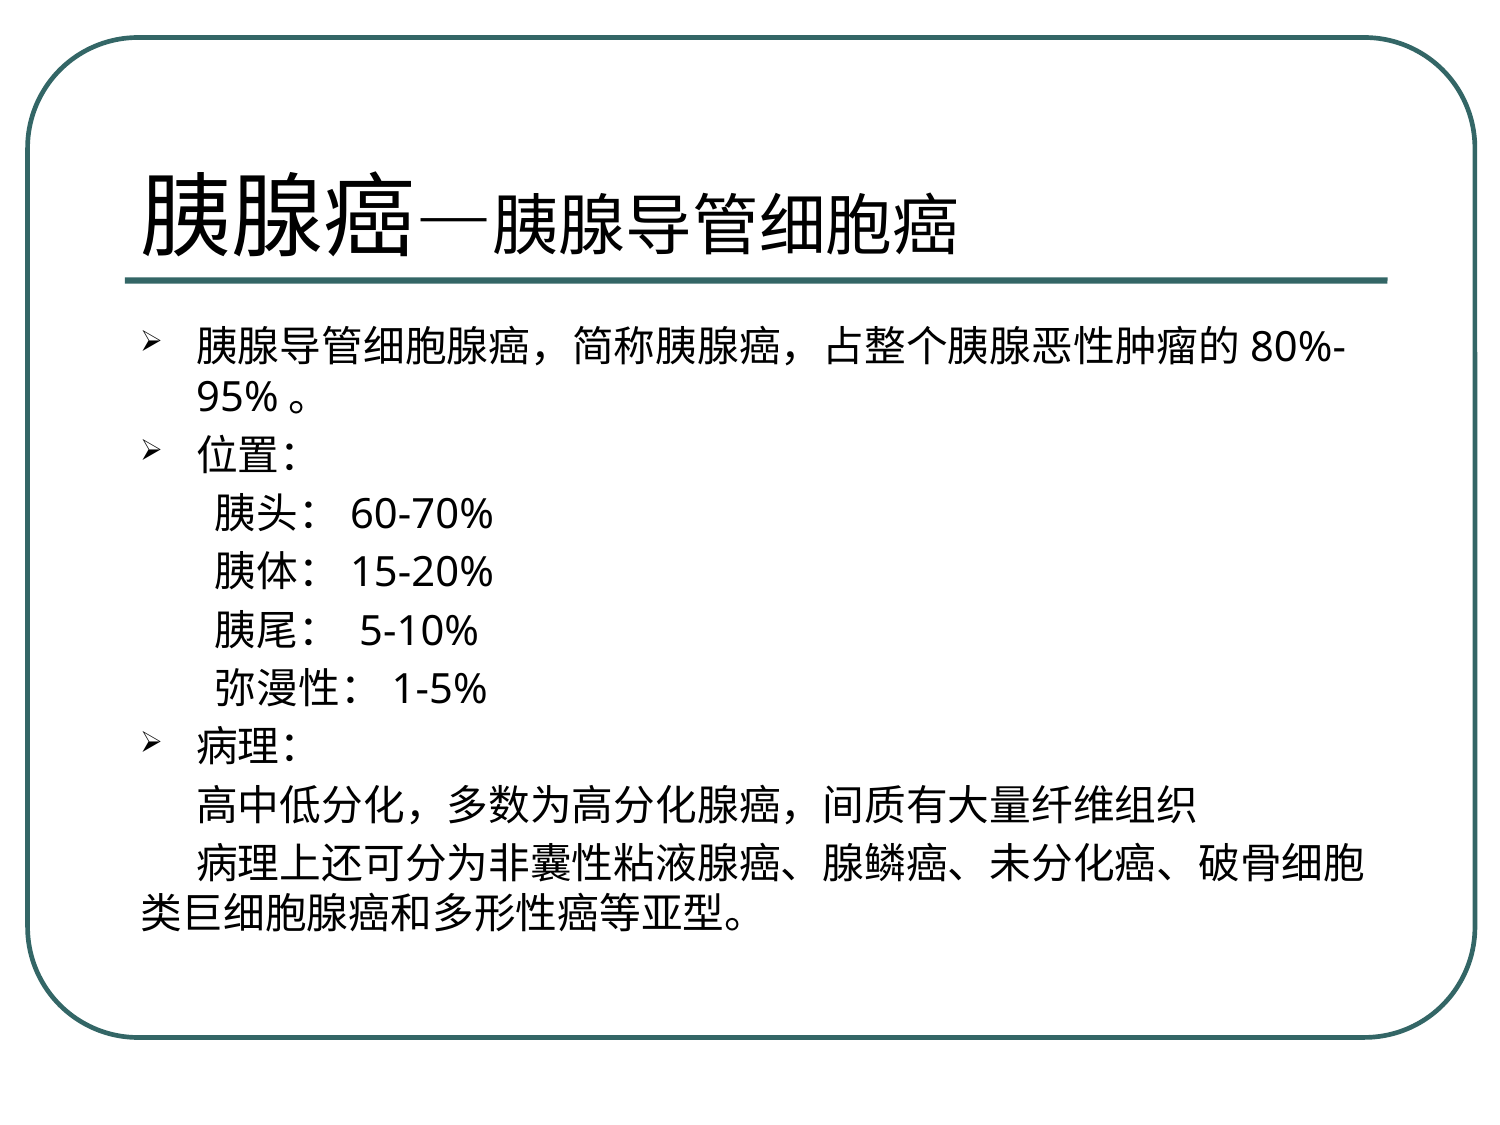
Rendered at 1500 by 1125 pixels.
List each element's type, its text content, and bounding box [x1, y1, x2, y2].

list 胰腺导管细胞腺癌，简称胰腺癌，占整个胰腺恶性肿瘤的80%-95%。 位置： 胰头：60-70% 胰体：15-20% 胰尾： 5-10% 弥漫性：1-5% 病理： 高中低分化，多数为高分化腺癌，间质有大量纤维组织 病理上还可分为非囊性粘液腺癌、腺鳞癌、未分化癌、破骨细胞类巨细胞腺癌和多形性癌等亚型。 [125, 312, 1388, 975]
title 胰腺癌—胰腺导管细胞癌 [125, 87, 1388, 275]
